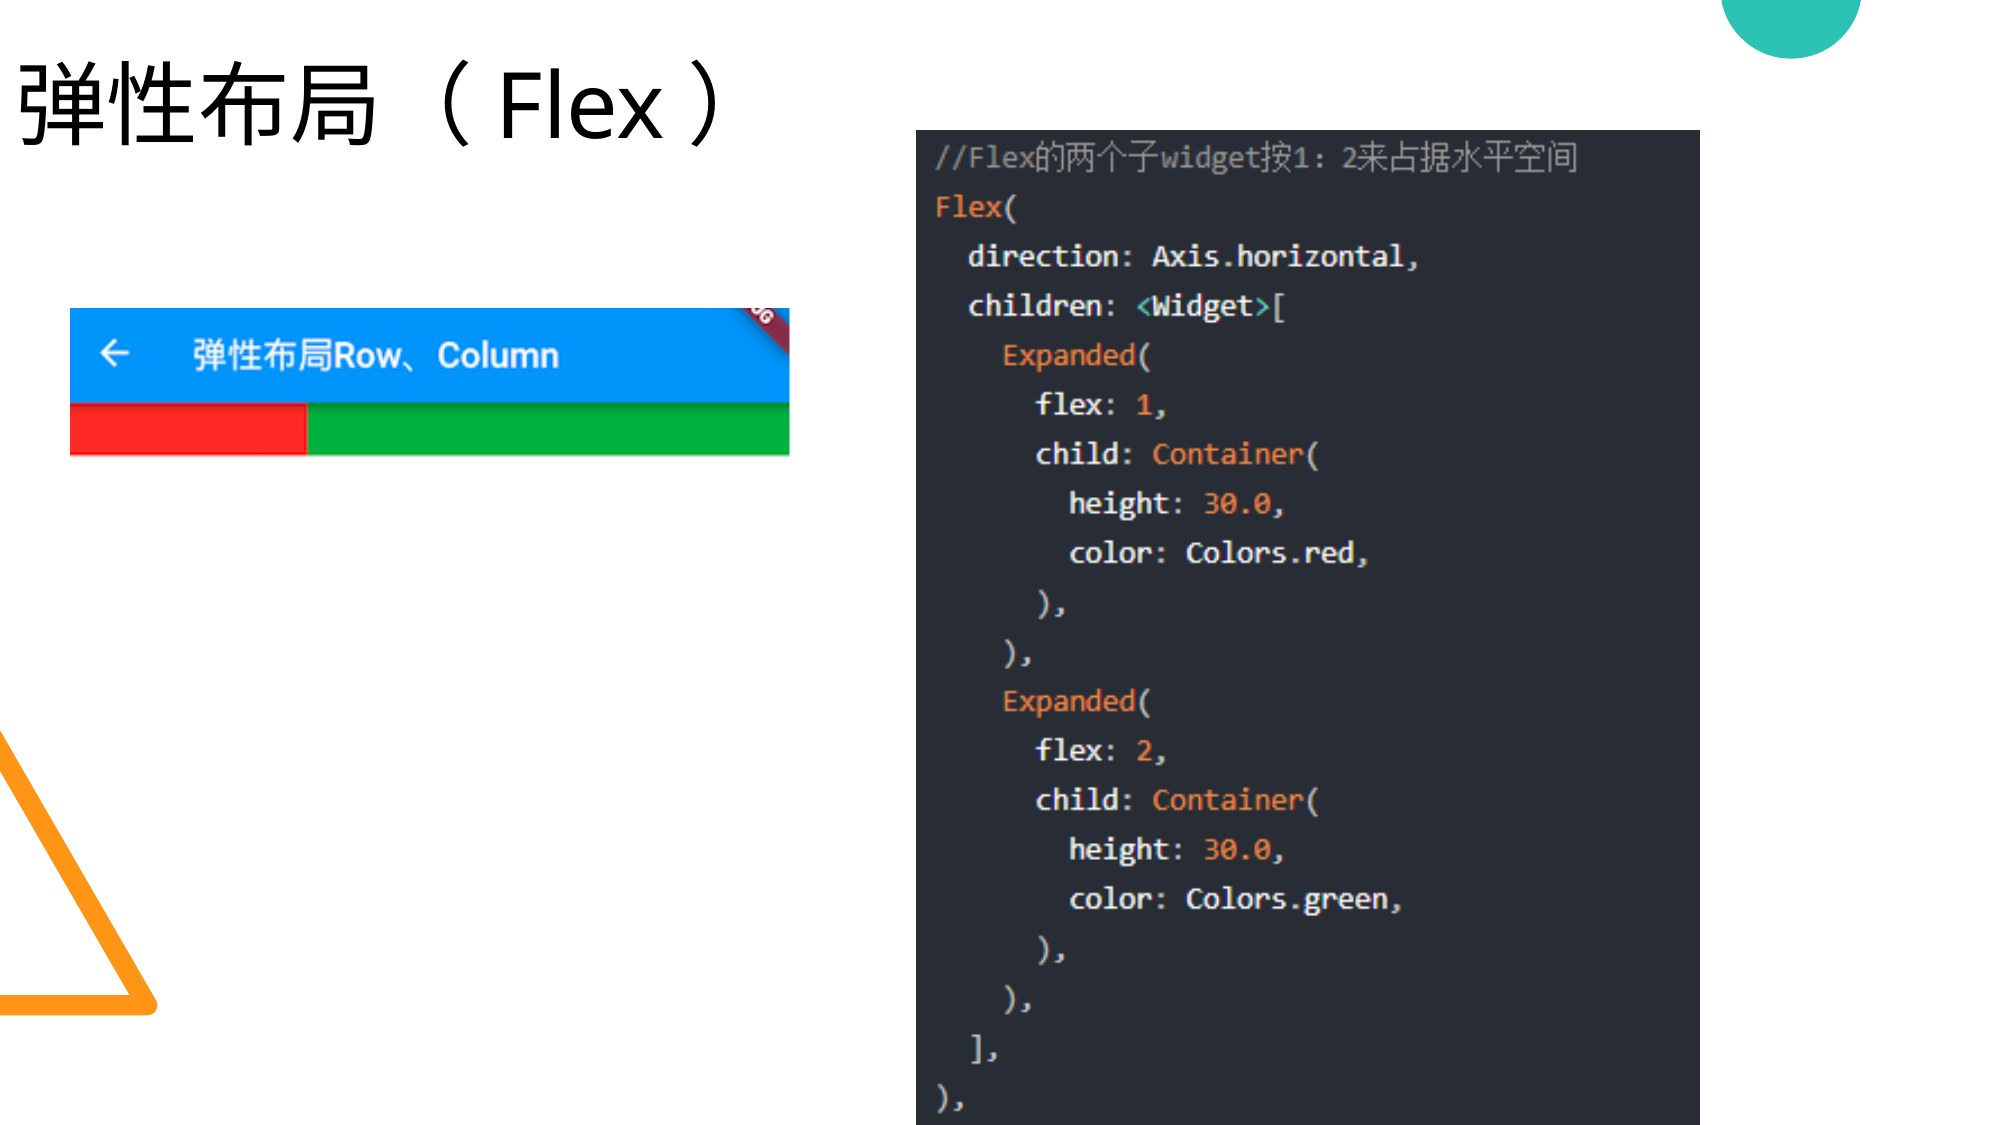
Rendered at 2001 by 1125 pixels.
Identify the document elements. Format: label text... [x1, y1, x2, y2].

picture [70, 307, 798, 459]
title 弹性布局（Flex） [0, 0, 1725, 218]
picture [916, 130, 1700, 1125]
